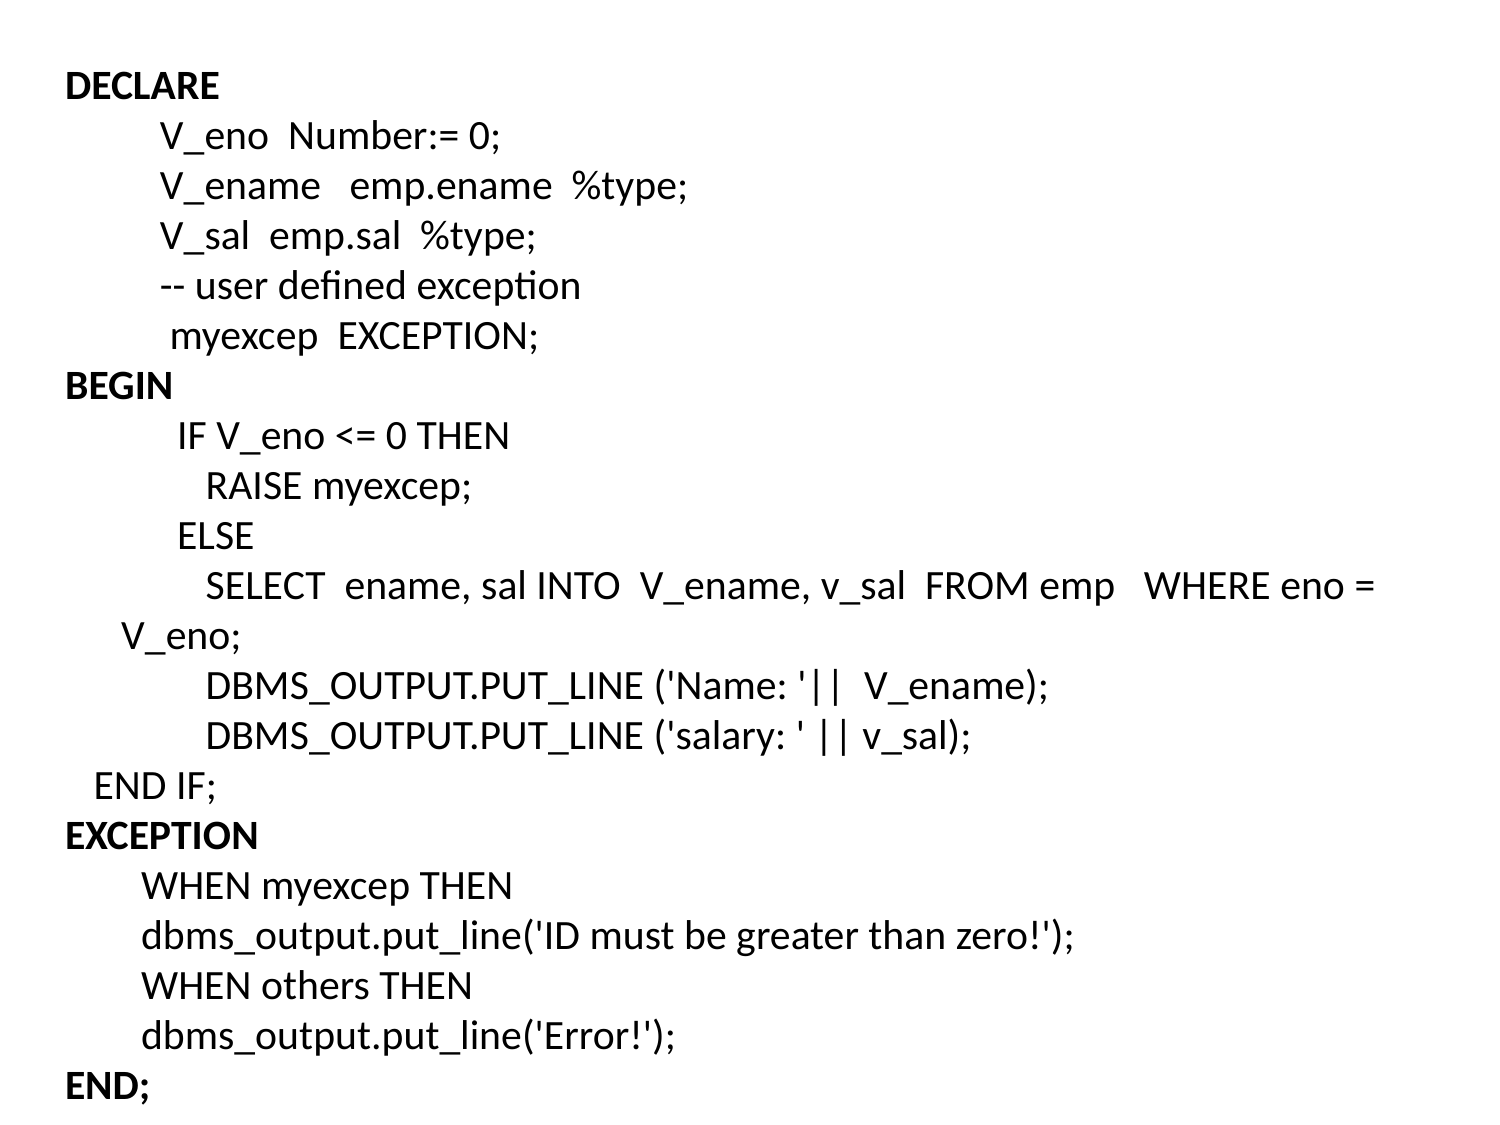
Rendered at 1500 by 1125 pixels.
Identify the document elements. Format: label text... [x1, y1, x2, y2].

list DECLARE V_eno Number:= 0; V_ename emp.ename %type; V_sal emp.sal %type; -- user defined exception myexcep EXCEPTION; BEGIN IF V_eno <= 0 THEN RAISE myexcep; ELSE SELECT ename, sal INTO V_ename, v_sal FROM emp WHERE eno = V_eno; DBMS_OUTPUT.PUT_LINE ('Name: '|| V_ename); DBMS_OUTPUT.PUT_LINE ('salary: ' || v_sal); END IF; EXCEPTION WHEN myexcep THEN dbms_output.put_line('ID must be greater than zero!'); WHEN others THEN dbms_output.put_line('Error!'); END; [50, 50, 1425, 1088]
